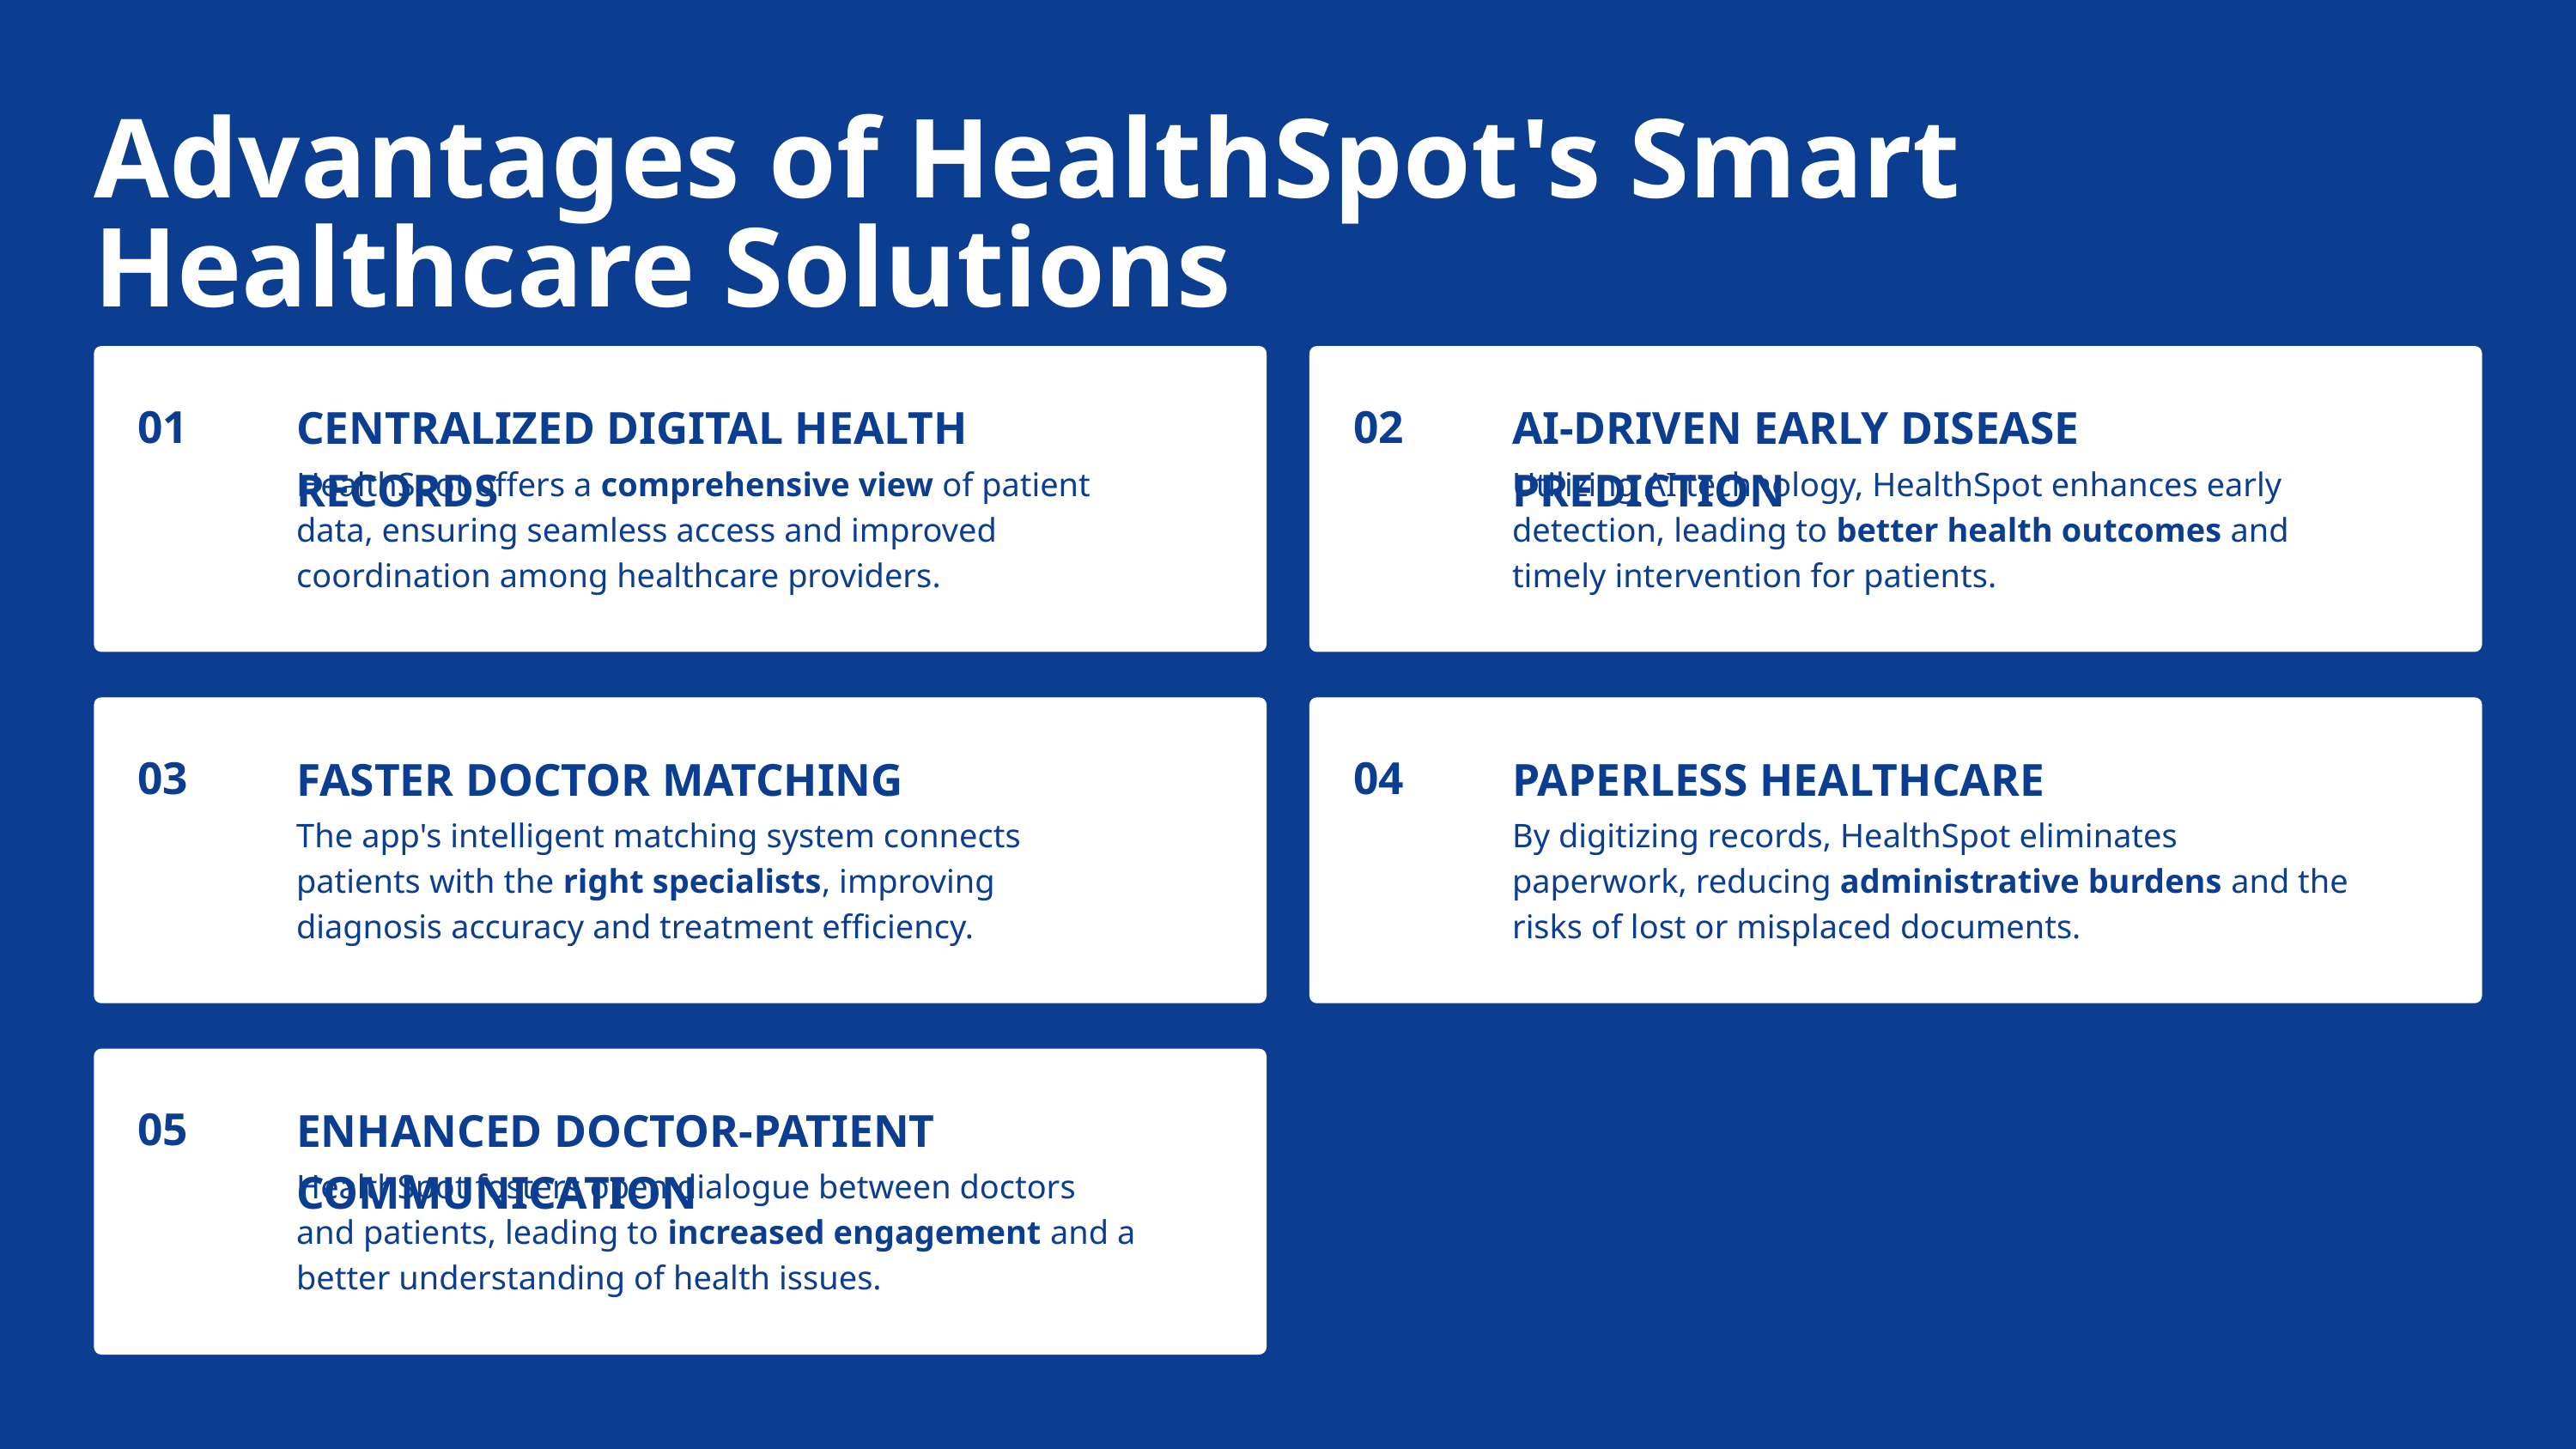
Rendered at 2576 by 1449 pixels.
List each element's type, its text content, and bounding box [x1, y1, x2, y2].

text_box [94, 1048, 1267, 1355]
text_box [1511, 396, 2354, 587]
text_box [296, 1099, 1139, 1290]
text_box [296, 396, 1139, 587]
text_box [1511, 748, 2354, 938]
text_box Advantages of HealthSpot's Smart Healthcare Solutions [94, 110, 2482, 329]
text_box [94, 697, 1267, 1003]
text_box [296, 748, 1139, 938]
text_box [1309, 697, 2482, 1003]
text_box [94, 345, 1267, 652]
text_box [1309, 345, 2482, 652]
